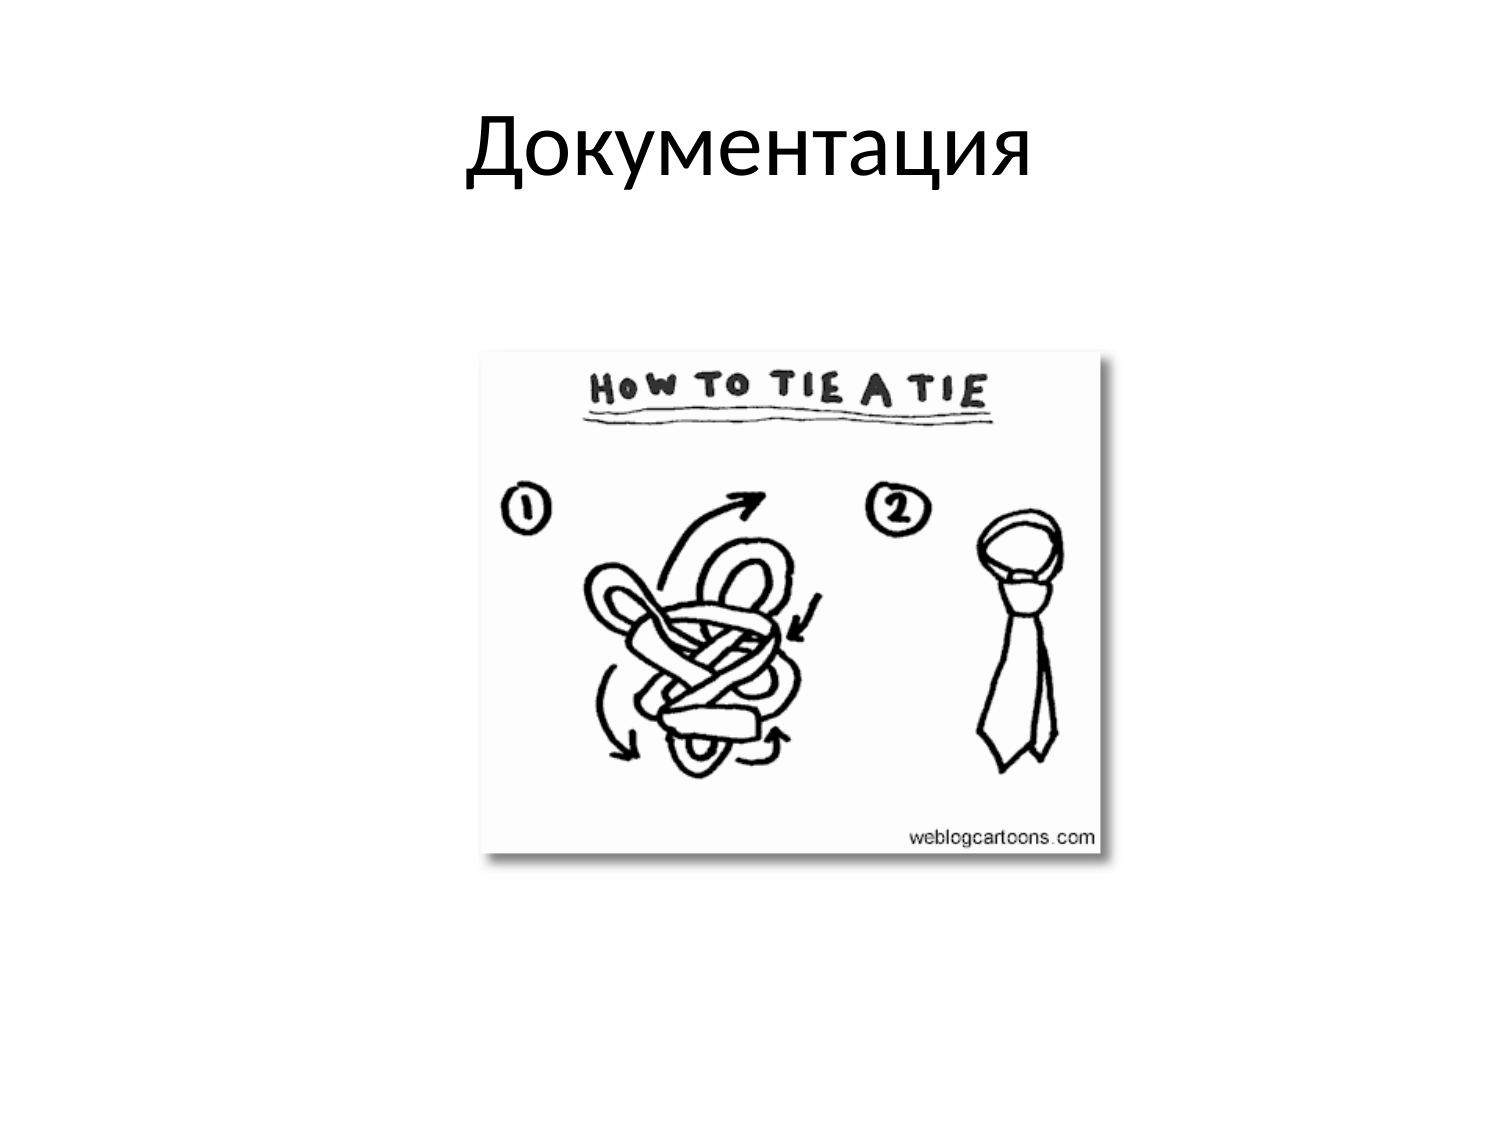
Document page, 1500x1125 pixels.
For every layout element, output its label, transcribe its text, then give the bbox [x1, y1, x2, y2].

title Документация [75, 45, 1425, 233]
picture [477, 349, 1121, 874]
